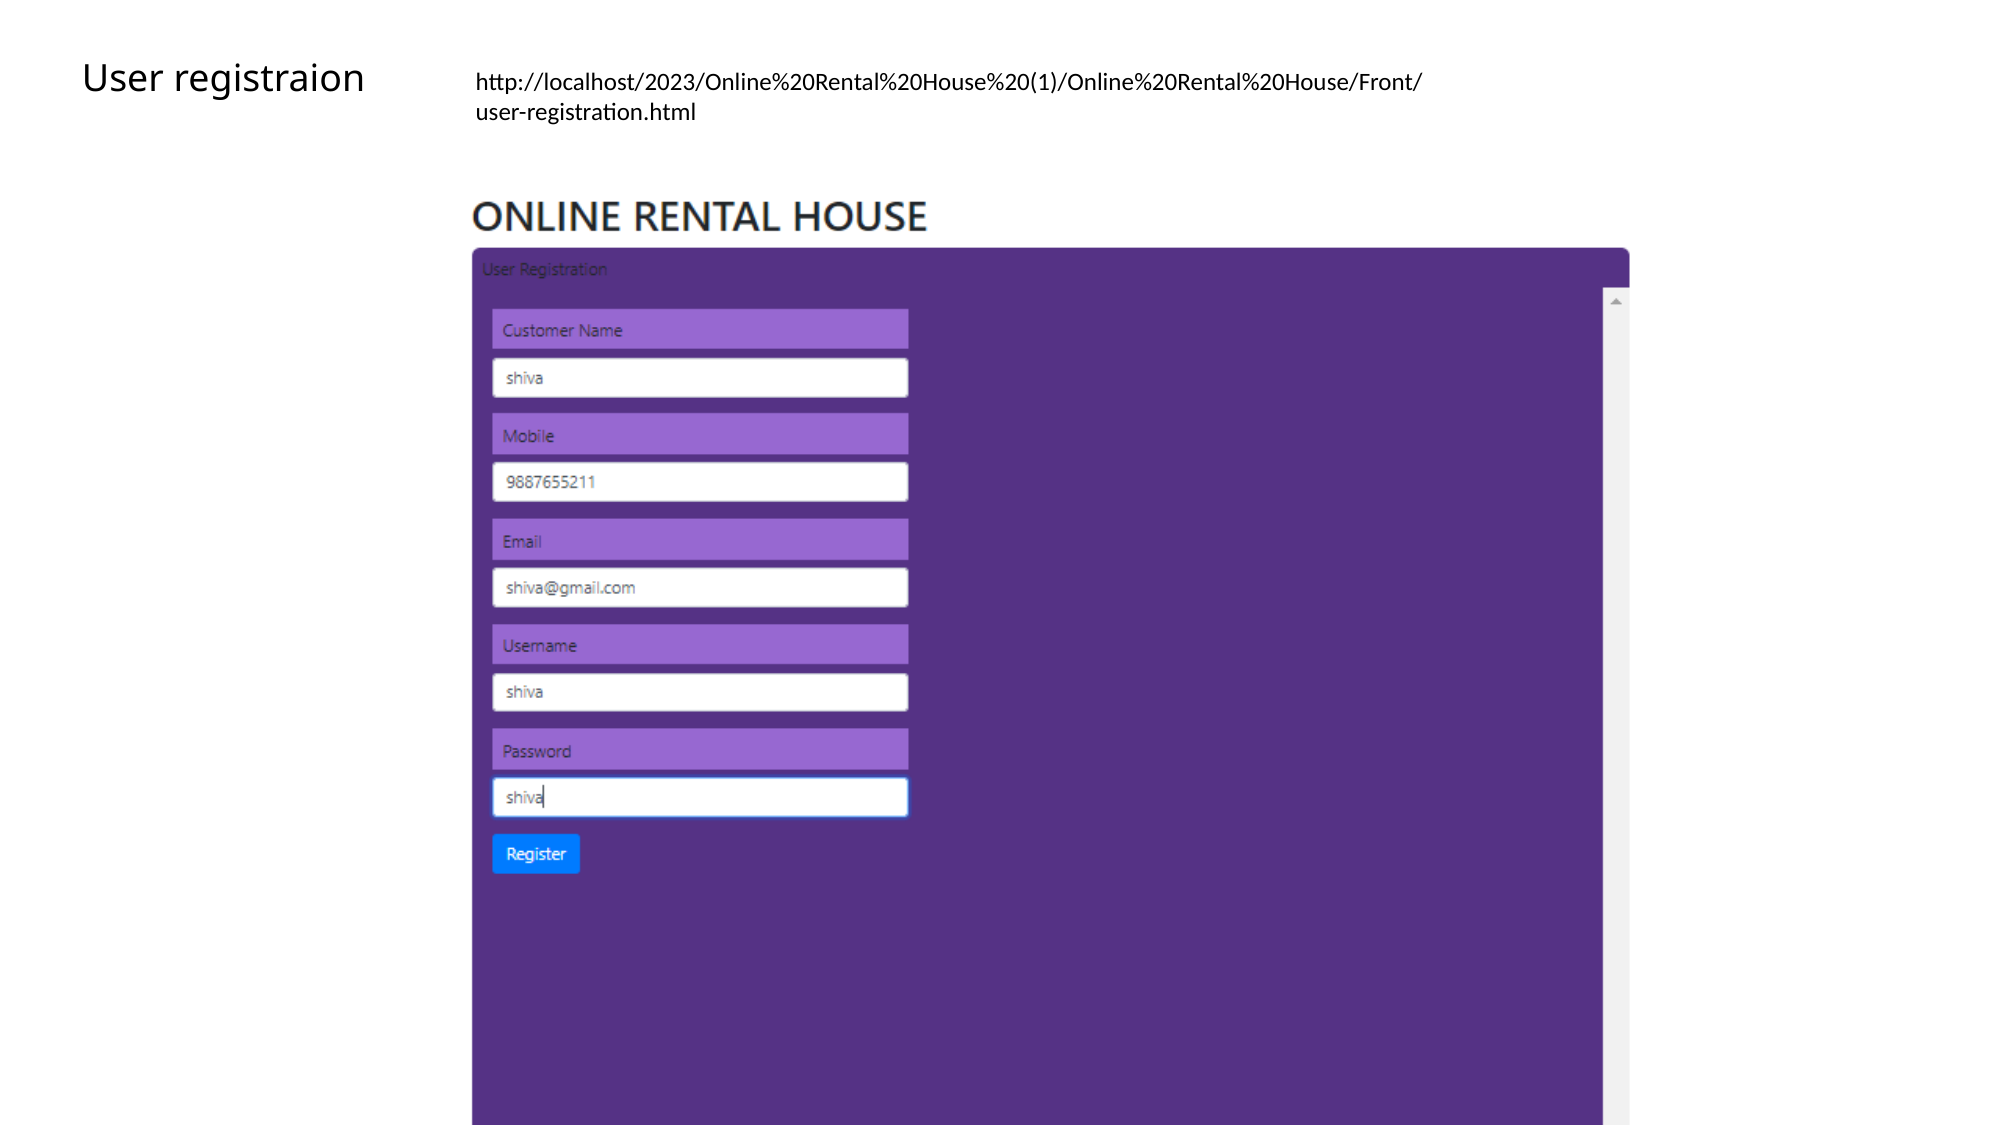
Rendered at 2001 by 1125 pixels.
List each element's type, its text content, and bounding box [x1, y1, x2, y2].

picture [402, 198, 1647, 1125]
text_box User registraion [67, 46, 381, 107]
text_box http://localhost/2023/Online%20Rental%20House%20(1)/Online%20Rental%20House/Front/user-registration.html [460, 58, 1461, 134]
